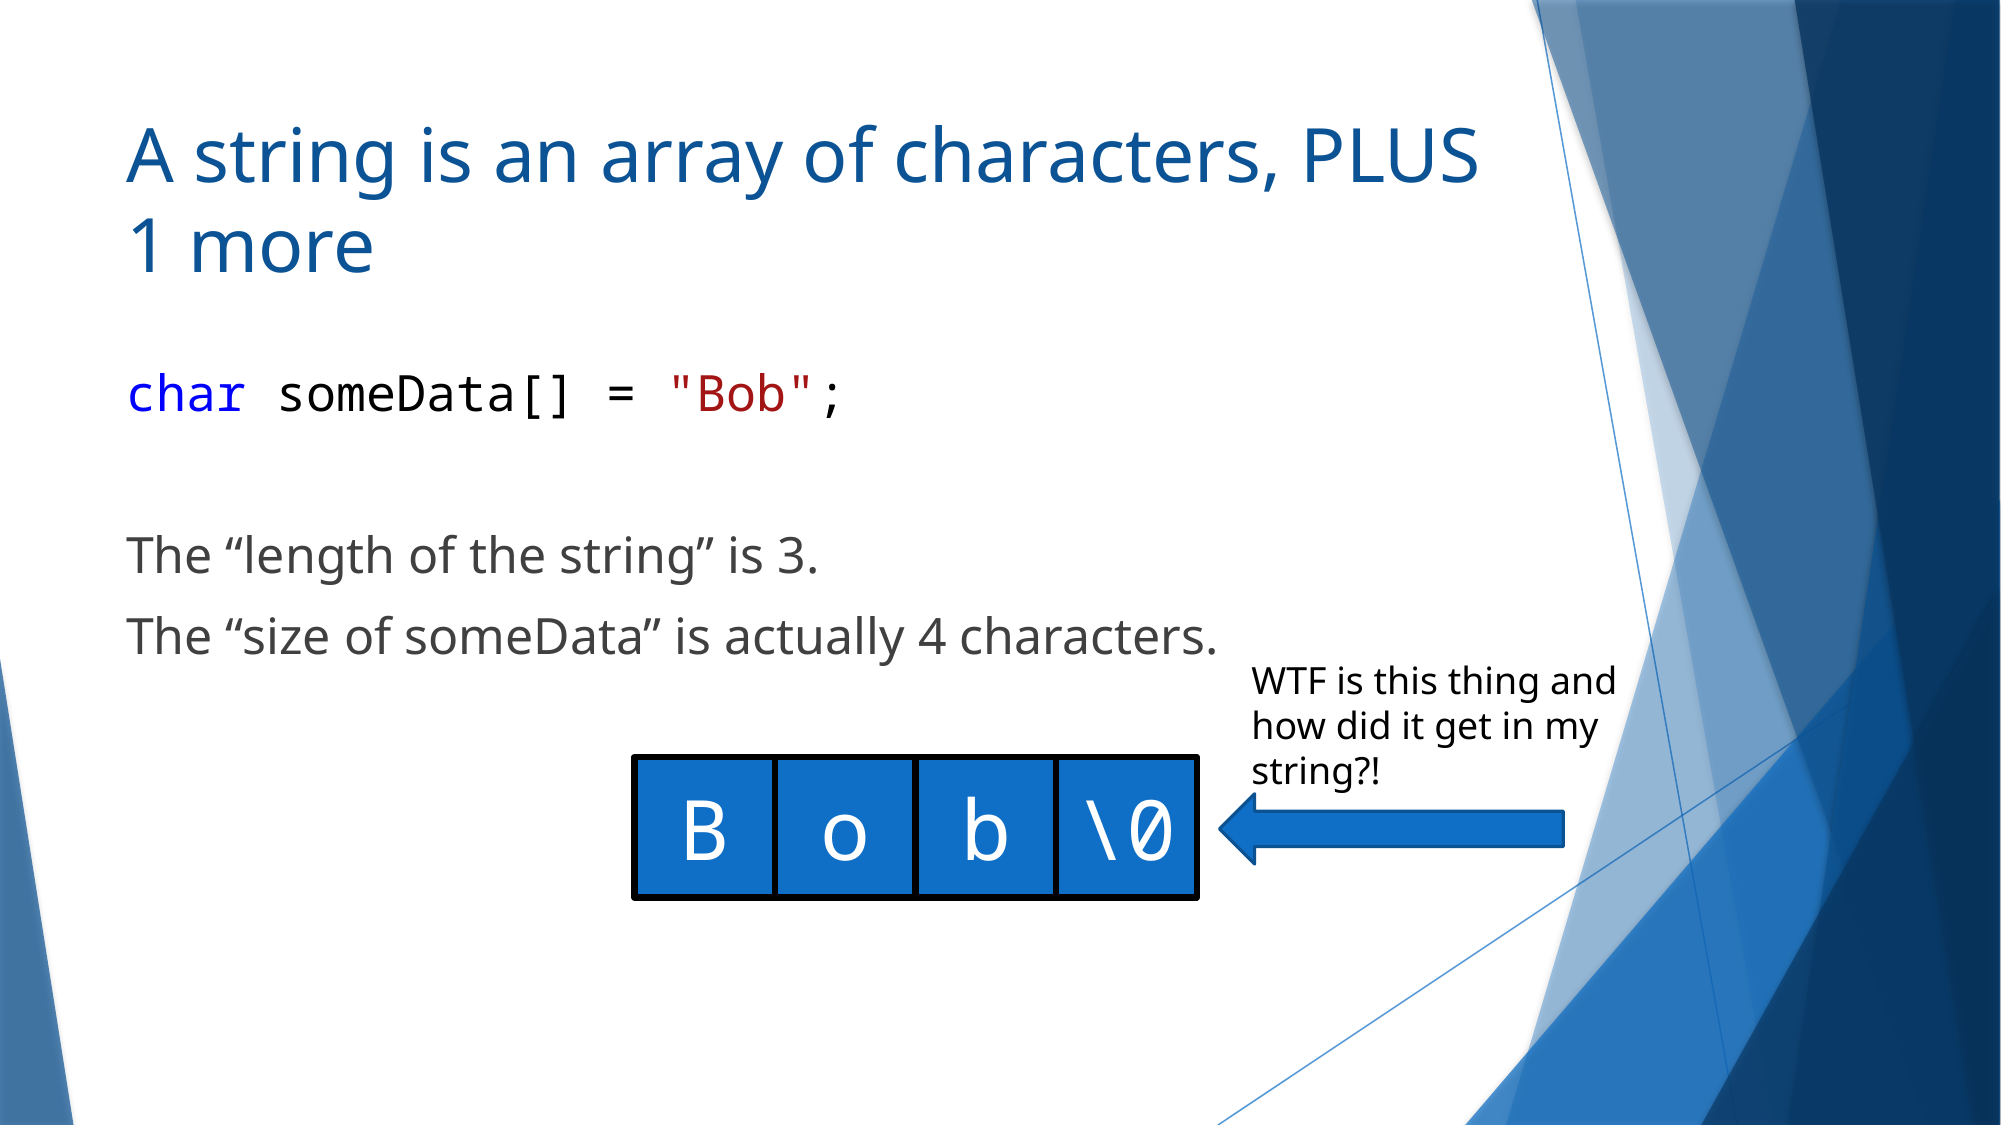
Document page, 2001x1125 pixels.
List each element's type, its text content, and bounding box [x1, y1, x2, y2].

list char someData[] = "Bob"; The “length of the string” is 3. The “size of someData” is actually 4 characters. [111, 354, 1522, 992]
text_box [1218, 649, 1684, 865]
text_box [633, 756, 1198, 899]
title A string is an array of characters, PLUS 1 more [111, 99, 1522, 317]
